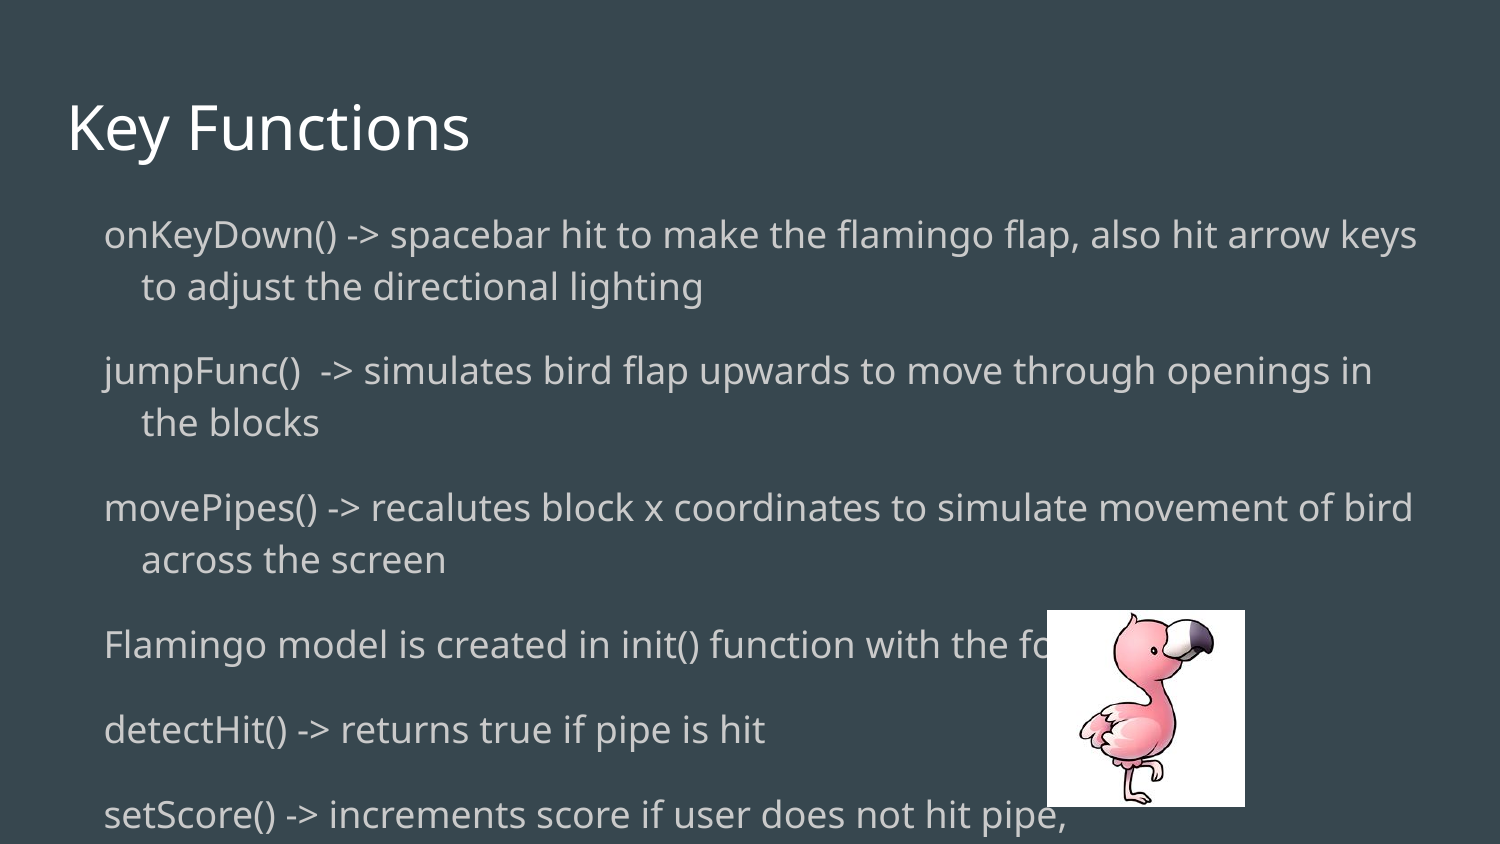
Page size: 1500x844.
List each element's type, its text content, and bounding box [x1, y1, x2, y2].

list onKeyDown() -> spacebar hit to make the flamingo flap, also hit arrow keys to adjust the directional lighting jumpFunc() -> simulates bird flap upwards to move through openings in the blocks movePipes() -> recalutes block x coordinates to simulate movement of bird across the screen Flamingo model is created in init() function with the four blocks detectHit() -> returns true if pipe is hit setScore() -> increments score if user does not hit pipe, and displays on browser page Demo... [51, 189, 1449, 736]
title Key Functions [51, 72, 1449, 167]
picture [1047, 610, 1245, 807]
